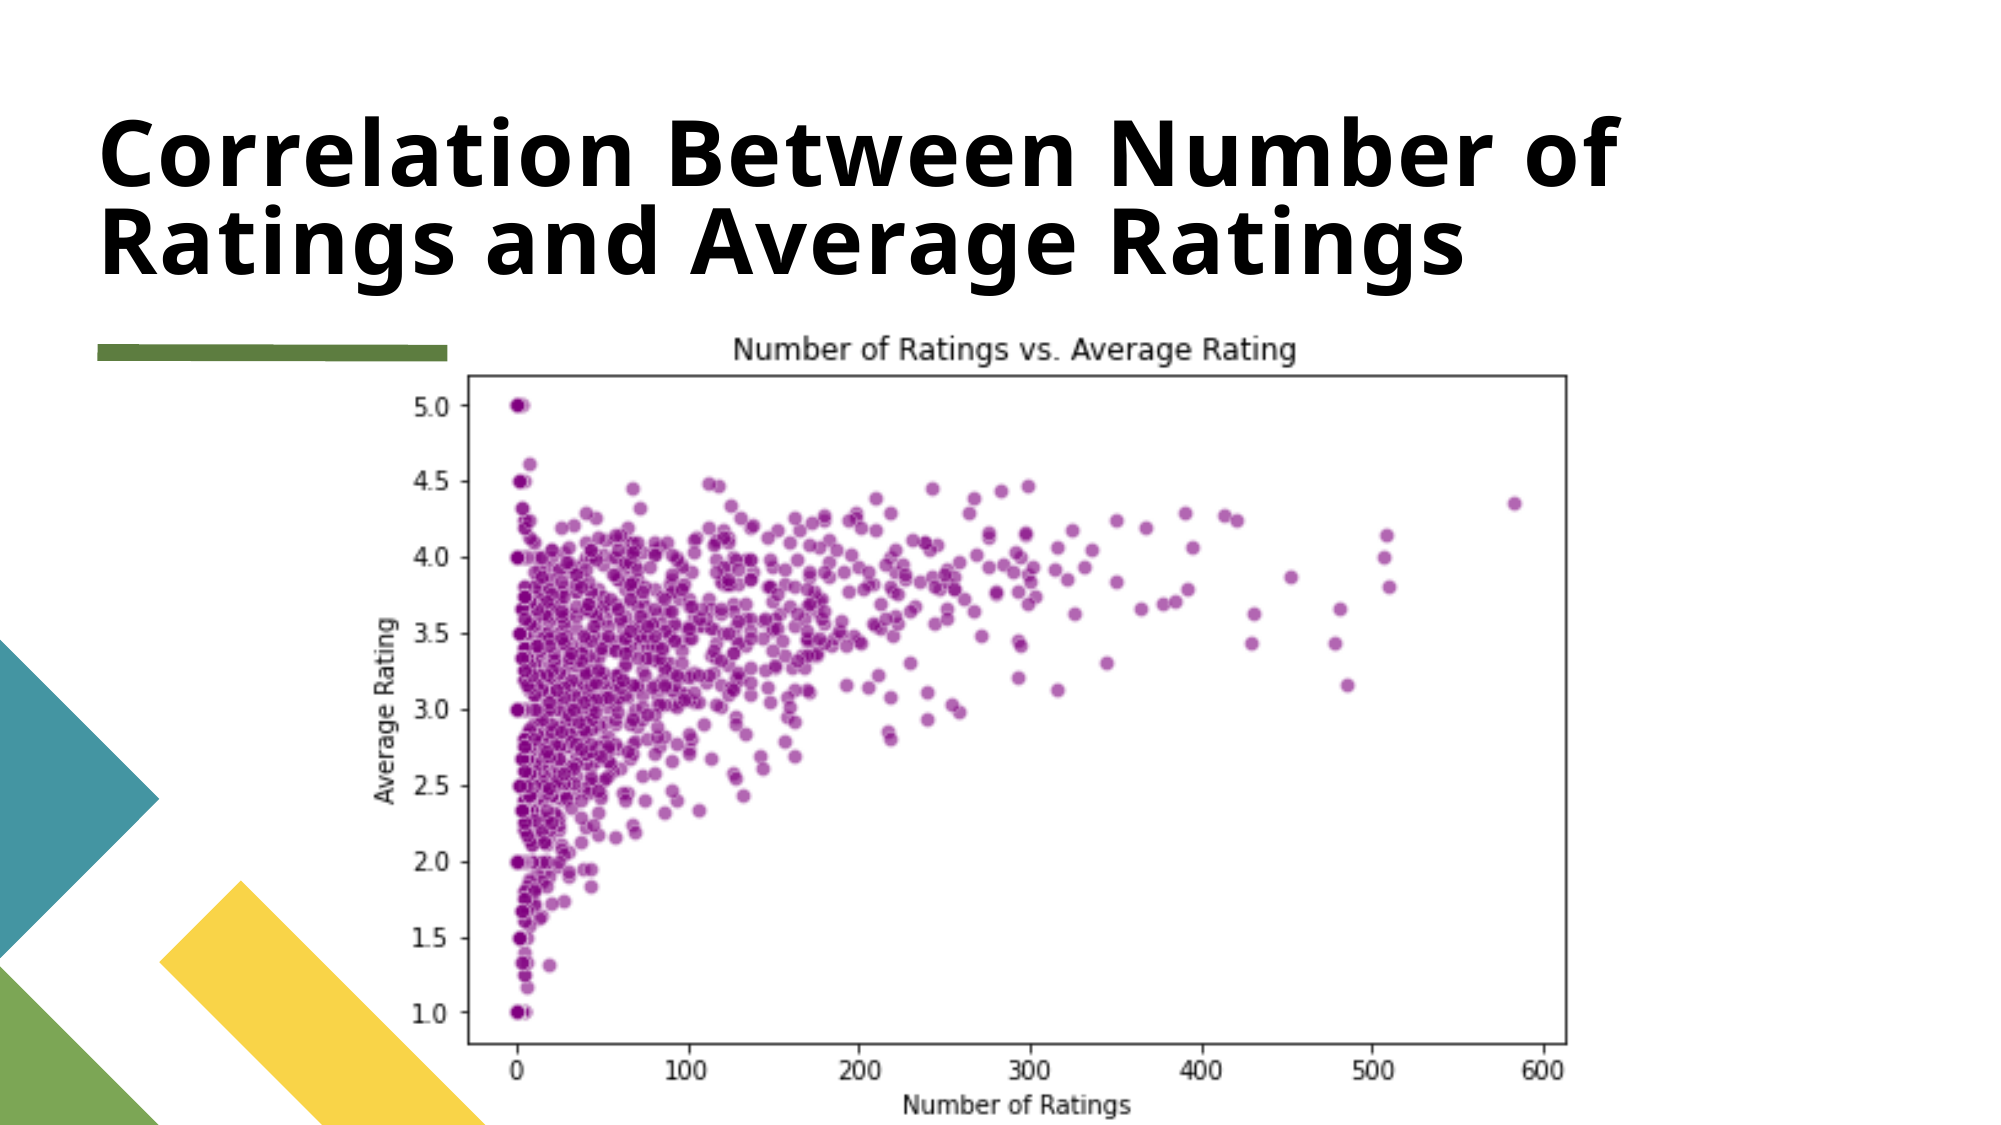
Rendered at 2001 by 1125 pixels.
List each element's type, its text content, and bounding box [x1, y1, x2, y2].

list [360, 319, 1583, 1125]
title Correlation Between Number of Ratings and Average Ratings [97, 16, 1882, 293]
